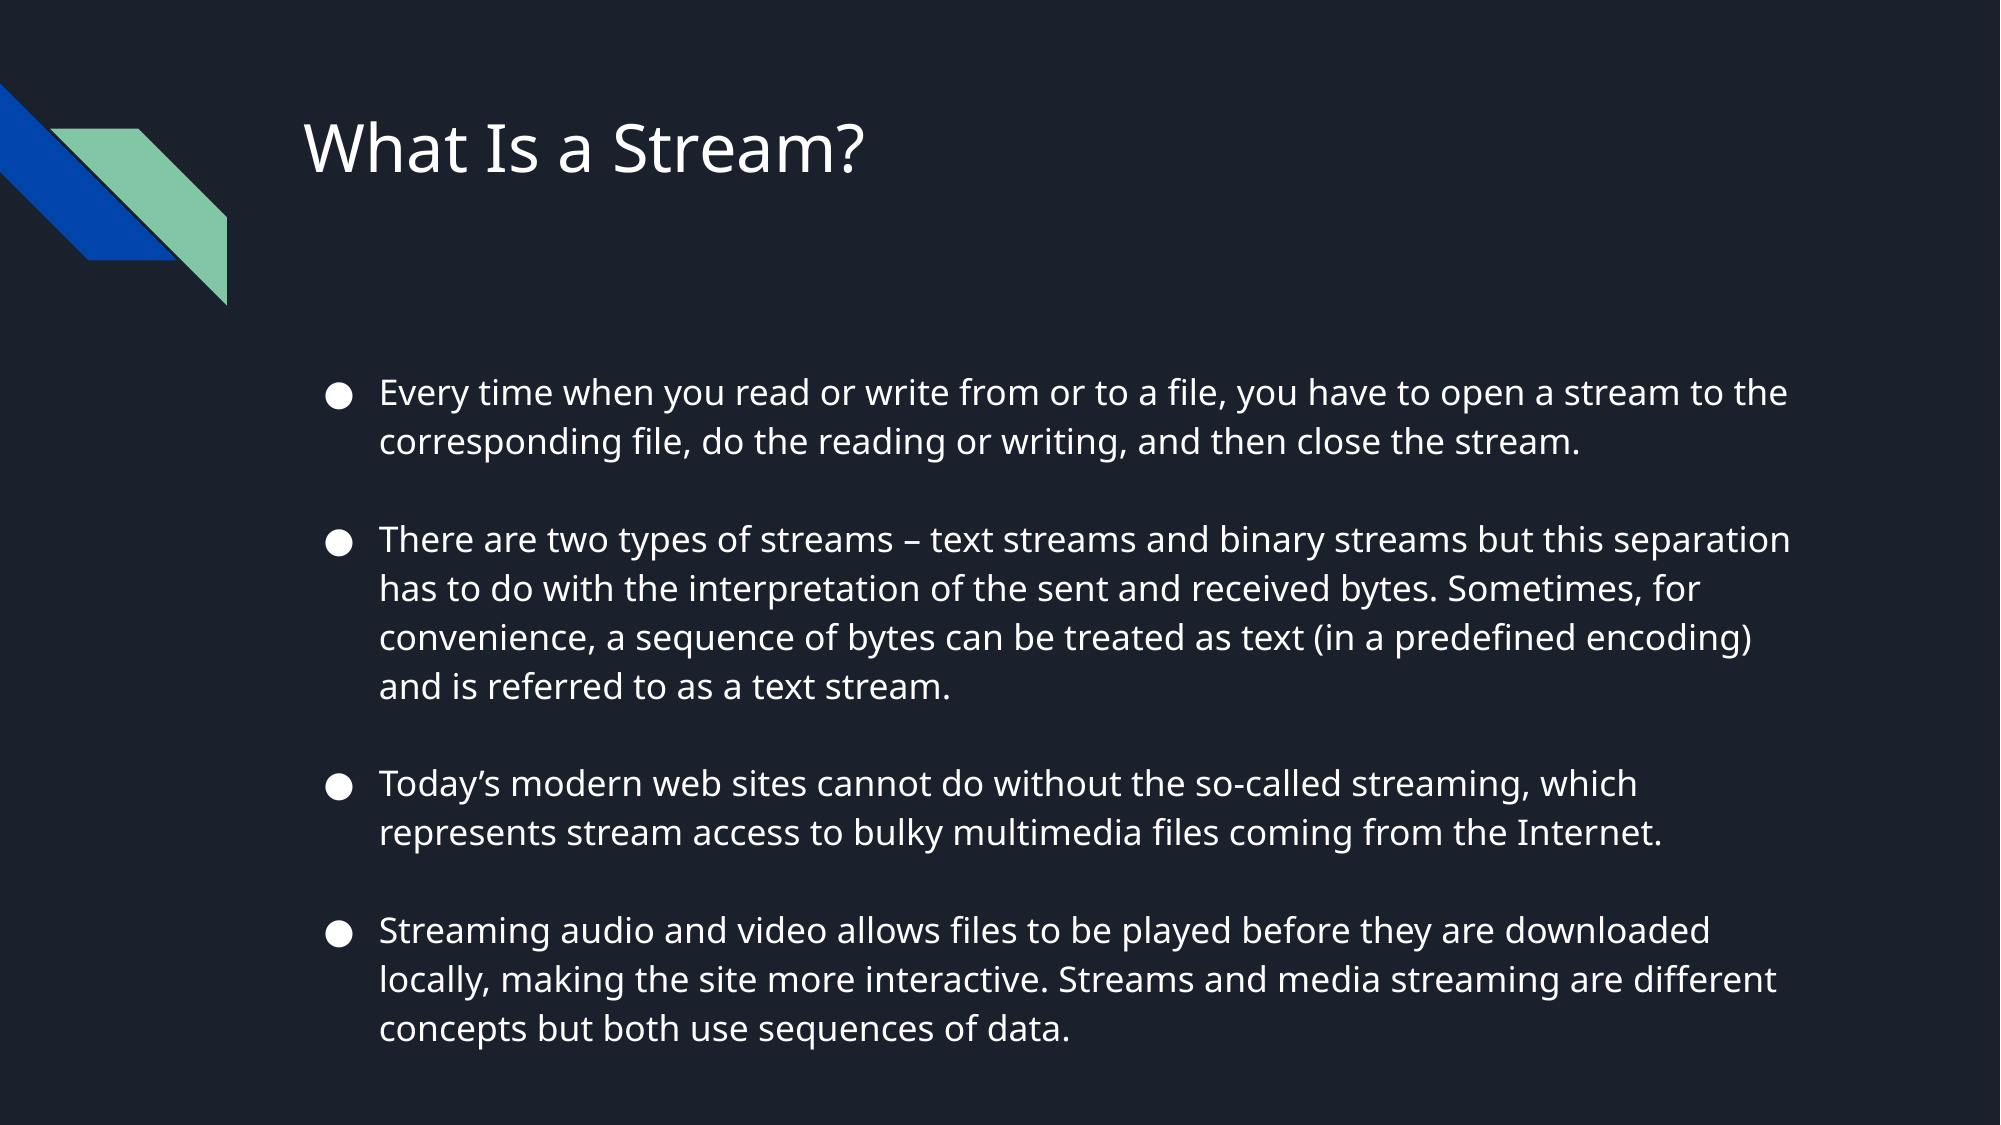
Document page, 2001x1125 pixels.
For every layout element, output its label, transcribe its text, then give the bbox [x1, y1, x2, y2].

list Every time when you read or write from or to a file, you have to open a stream to the corresponding file, do the reading or writing, and then close the stream. There are two types of streams – text streams and binary streams but this separation has to do with the interpretation of the sent and received bytes. Sometimes, for convenience, a sequence of bytes can be treated as text (in a predefined encoding) and is referred to as a text stream. Today’s modern web sites cannot do without the so-called streaming, which represents stream access to bulky multimedia files coming from the Internet. Streaming audio and video allows files to be played before they are downloaded locally, making the site more interactive. Streams and media streaming are different concepts but both use sequences of data. [283, 343, 1824, 1071]
title What Is a Stream? [283, 86, 1824, 287]
